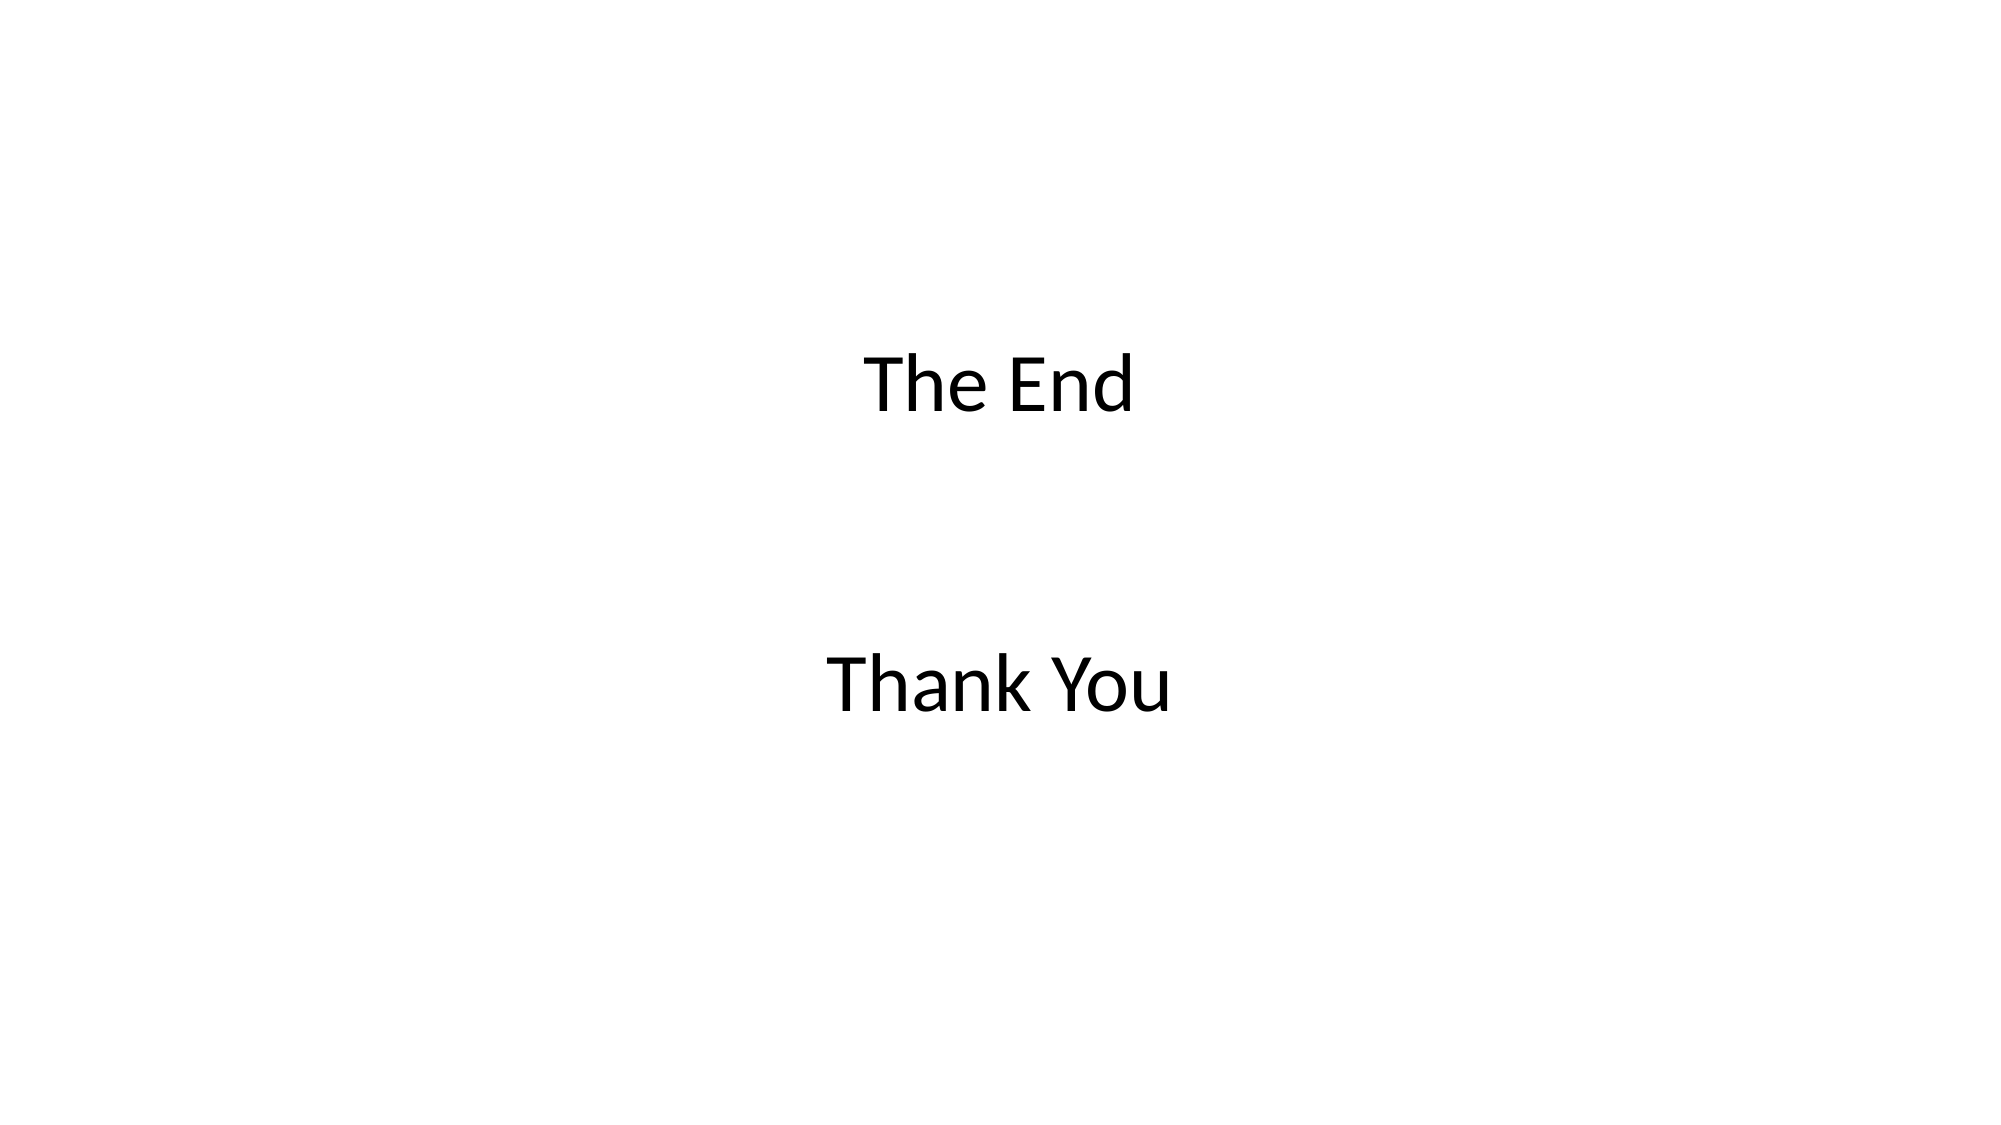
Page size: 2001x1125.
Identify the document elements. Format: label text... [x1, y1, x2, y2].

text_box The End Thank You [109, 321, 1891, 736]
